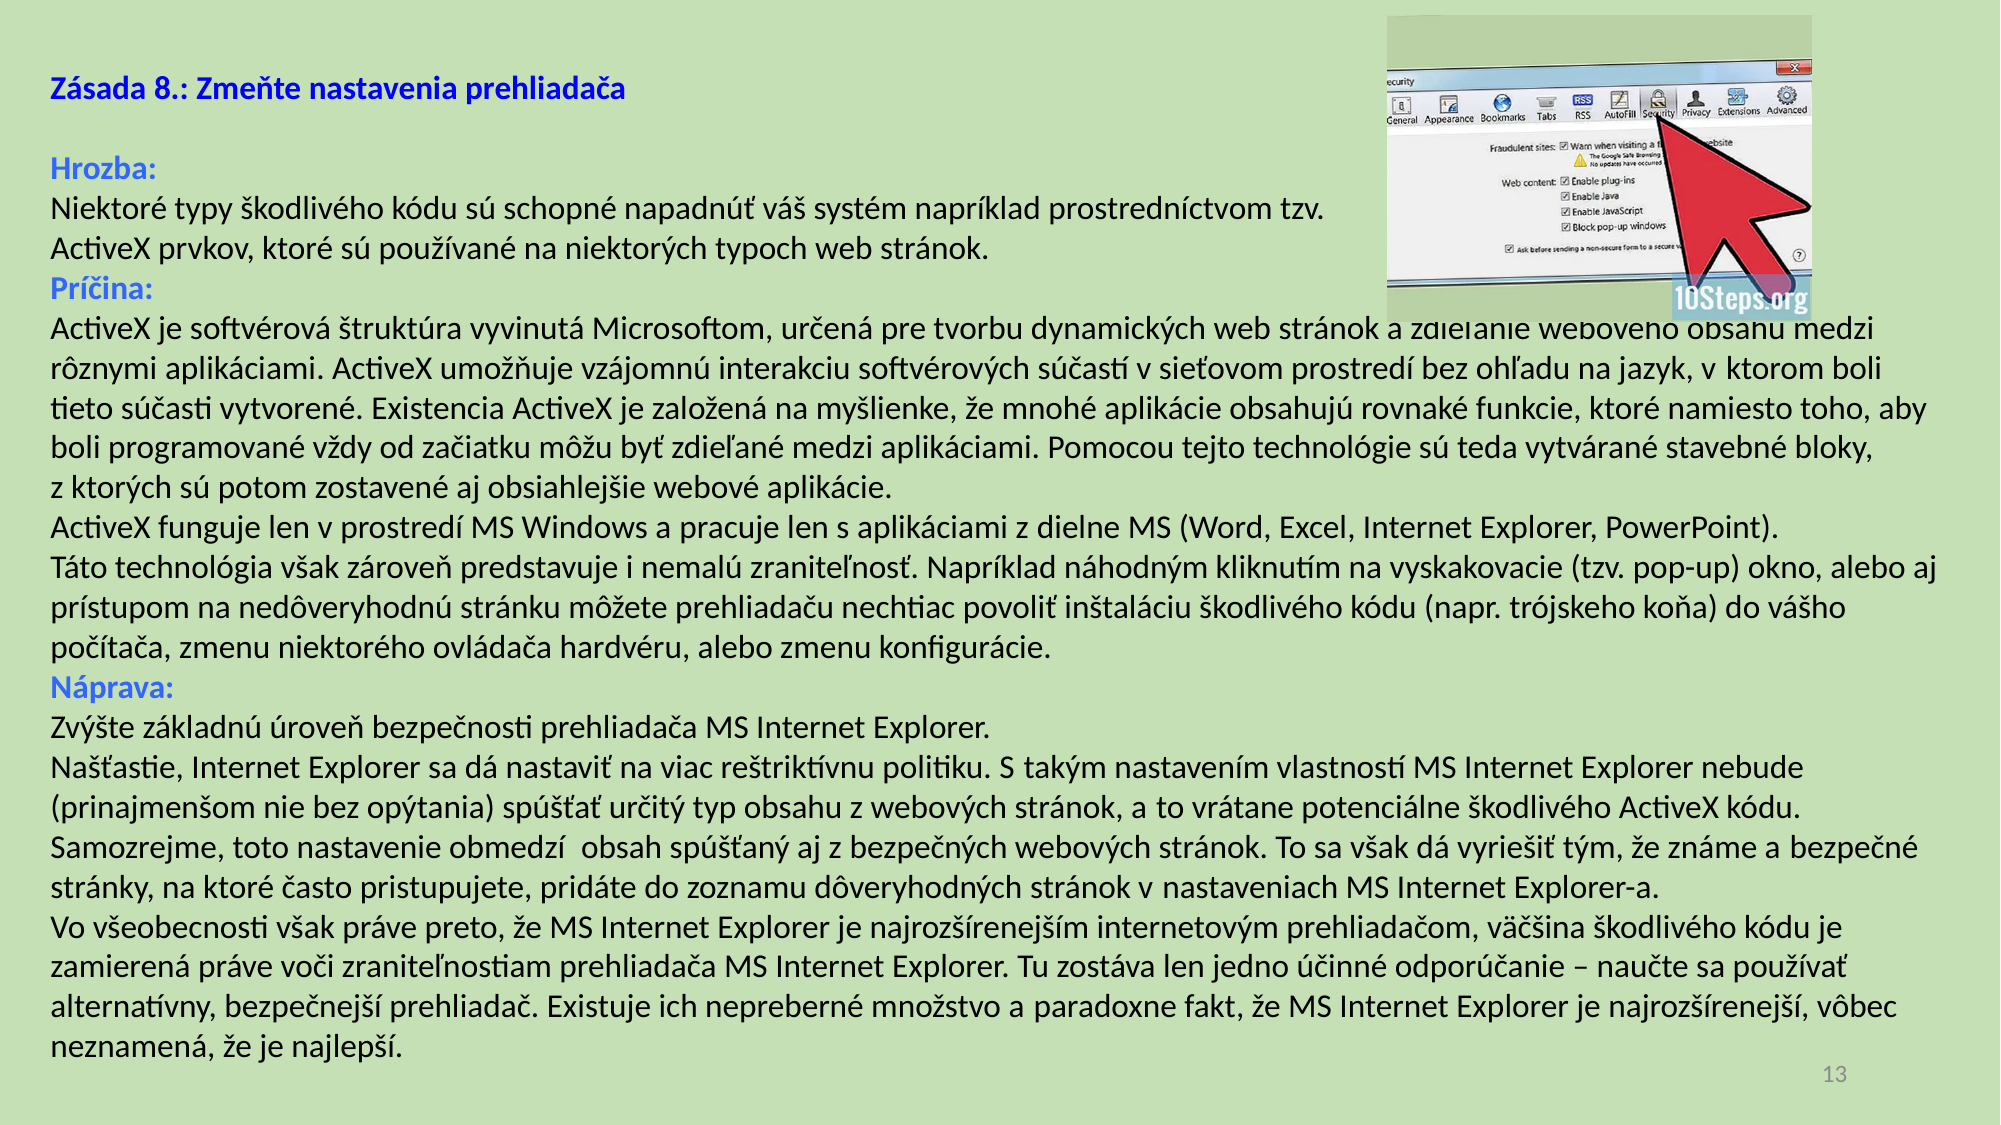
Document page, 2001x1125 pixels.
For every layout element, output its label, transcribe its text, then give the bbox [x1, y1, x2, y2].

slide_number 13 [1412, 1042, 1863, 1103]
picture [1387, 15, 1812, 322]
text_box Zásada 8.: Zmeňte nastavenia prehliadača Hrozba: Niektoré typy škodlivého kódu sú schopné napadnúť váš systém napríklad prostredníctvom tzv. ActiveX prvkov, ktoré sú používané na niektorých typoch web stránok. Príčina: ActiveX je softvérová štruktúra vyvinutá Microsoftom, určená pre tvorbu dynamických web stránok a zdieľanie webového obsahu medzi rôznymi aplikáciami. ActiveX umožňuje vzájomnú interakciu softvérových súčastí v sieťovom prostredí bez ohľadu na jazyk, v ktorom boli tieto súčasti vytvorené. Existencia ActiveX je založená na myšlienke, že mnohé aplikácie obsahujú rovnaké funkcie, ktoré namiesto toho, aby boli programované vždy od začiatku môžu byť zdieľané medzi aplikáciami. Pomocou tejto technológie sú teda vytvárané stavebné bloky, z ktorých sú potom zostavené aj obsiahlejšie webové aplikácie. ActiveX funguje len v prostredí MS Windows a pracuje len s aplikáciami z dielne MS (Word, Excel, Internet Explorer, PowerPoint). Táto technológia však zároveň predstavuje i nemalú zraniteľnosť. Napríklad náhodným kliknutím na vyskakovacie (tzv. pop-up) okno, alebo aj prístupom na nedôveryhodnú stránku môžete prehliadaču nechtiac povoliť inštaláciu škodlivého kódu (napr. trójskeho koňa) do vášho počítača, zmenu niektorého ovládača hardvéru, alebo zmenu konfigurácie. Náprava: Zvýšte základnú úroveň bezpečnosti prehliadača MS Internet Explorer. Našťastie, Internet Explorer sa dá nastaviť na viac reštriktívnu politiku. S takým nastavením vlastností MS Internet Explorer nebude (prinajmenšom nie bez opýtania) spúšťať určitý typ obsahu z webových stránok, a to vrátane potenciálne škodlivého ActiveX kódu. Samozrejme, toto nastavenie obmedzí obsah spúšťaný aj z bezpečných webových stránok. To sa však dá vyriešiť tým, že známe a bezpečné stránky, na ktoré často pristupujete, pridáte do zoznamu dôveryhodných stránok v nastaveniach MS Internet Explorer-a. Vo všeobecnosti však práve preto, že MS Internet Explorer je najrozšírenejším internetovým prehliadačom, väčšina škodlivého kódu je zamierená práve voči zraniteľnostiam prehliadača MS Internet Explorer. Tu zostáva len jedno účinné odporúčanie – naučte sa používať alternatívny, bezpečnejší prehliadač. Existuje ich nepreberné množstvo a paradoxne fakt, že MS Internet Explorer je najrozšírenejší, vôbec neznamená, že je najlepší. [35, 59, 1958, 1072]
